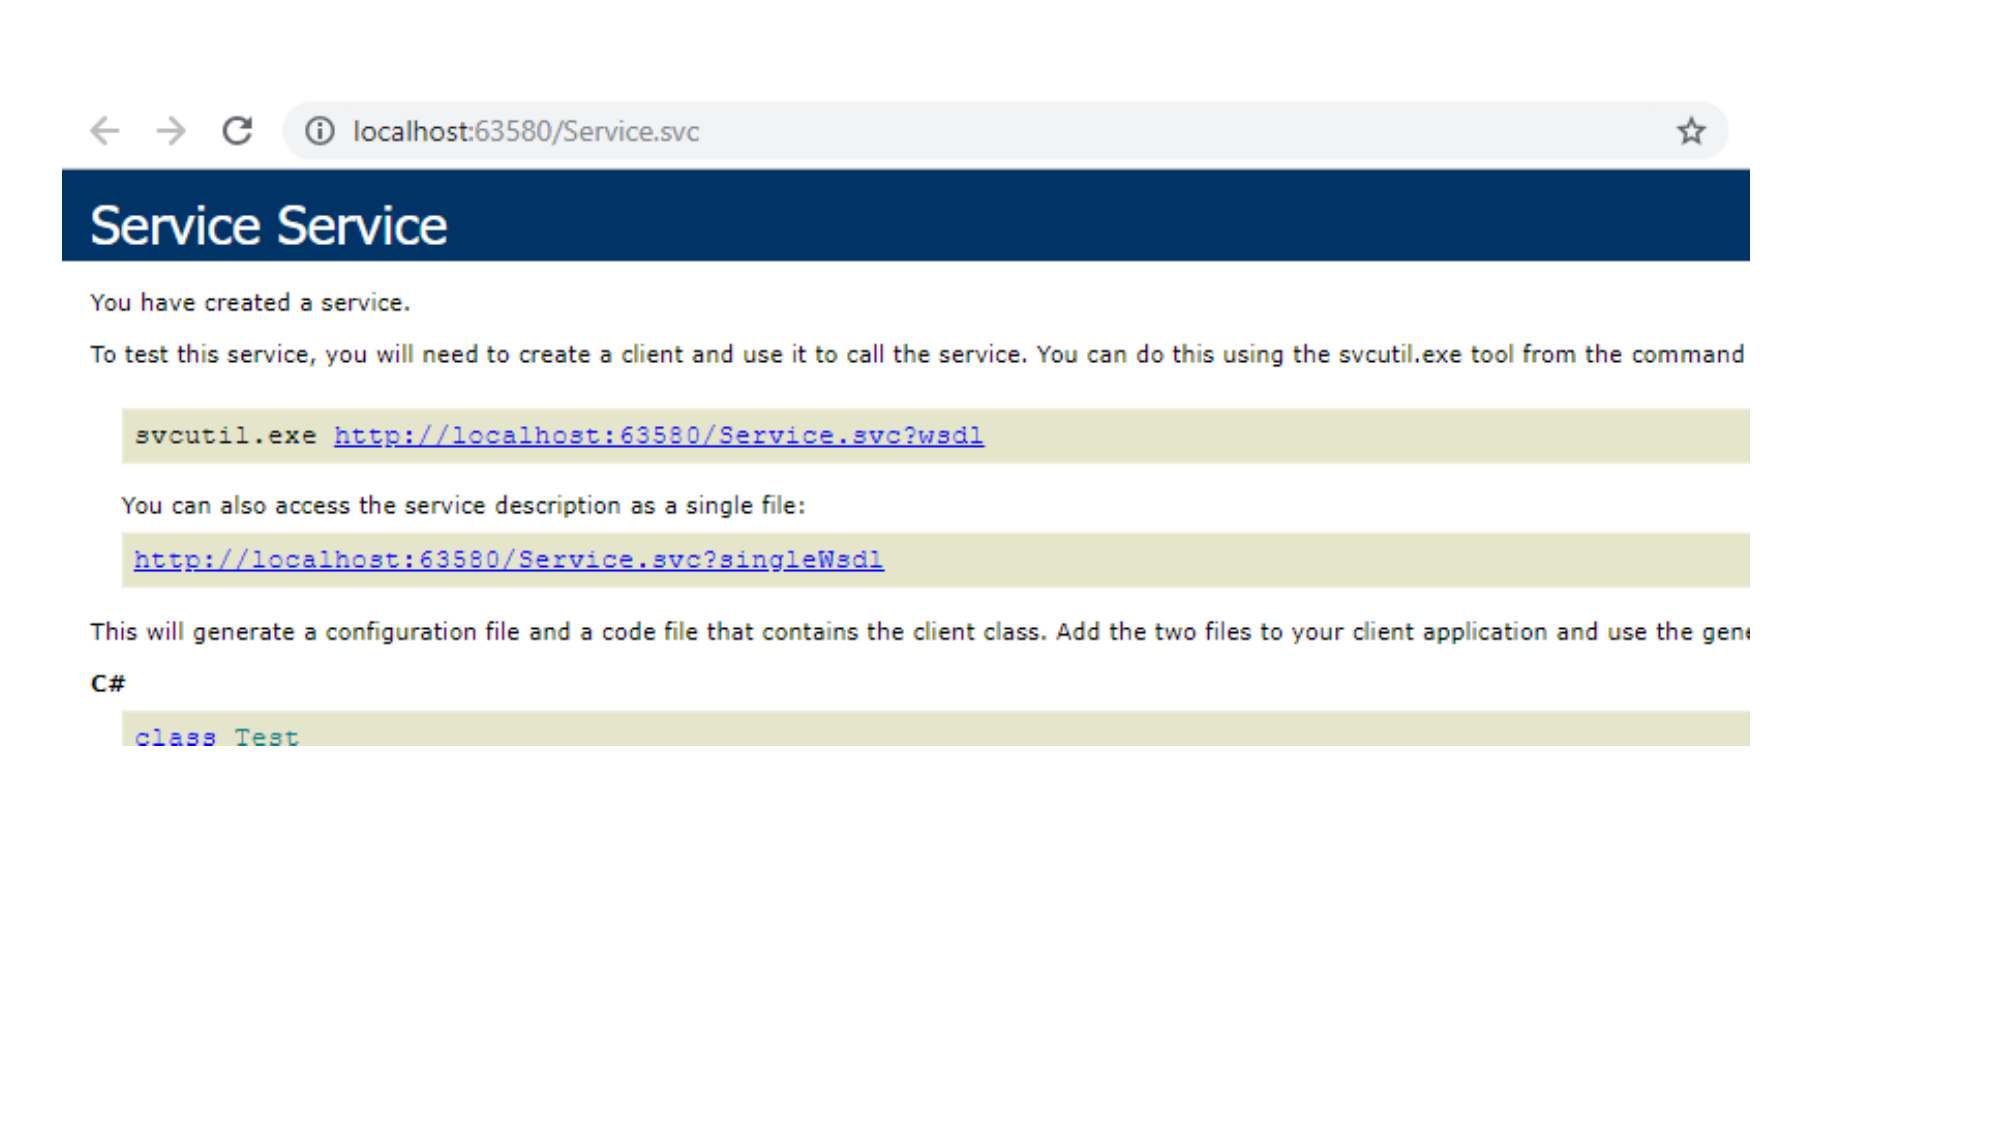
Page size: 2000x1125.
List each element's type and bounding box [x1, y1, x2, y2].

picture [61, 96, 1750, 746]
